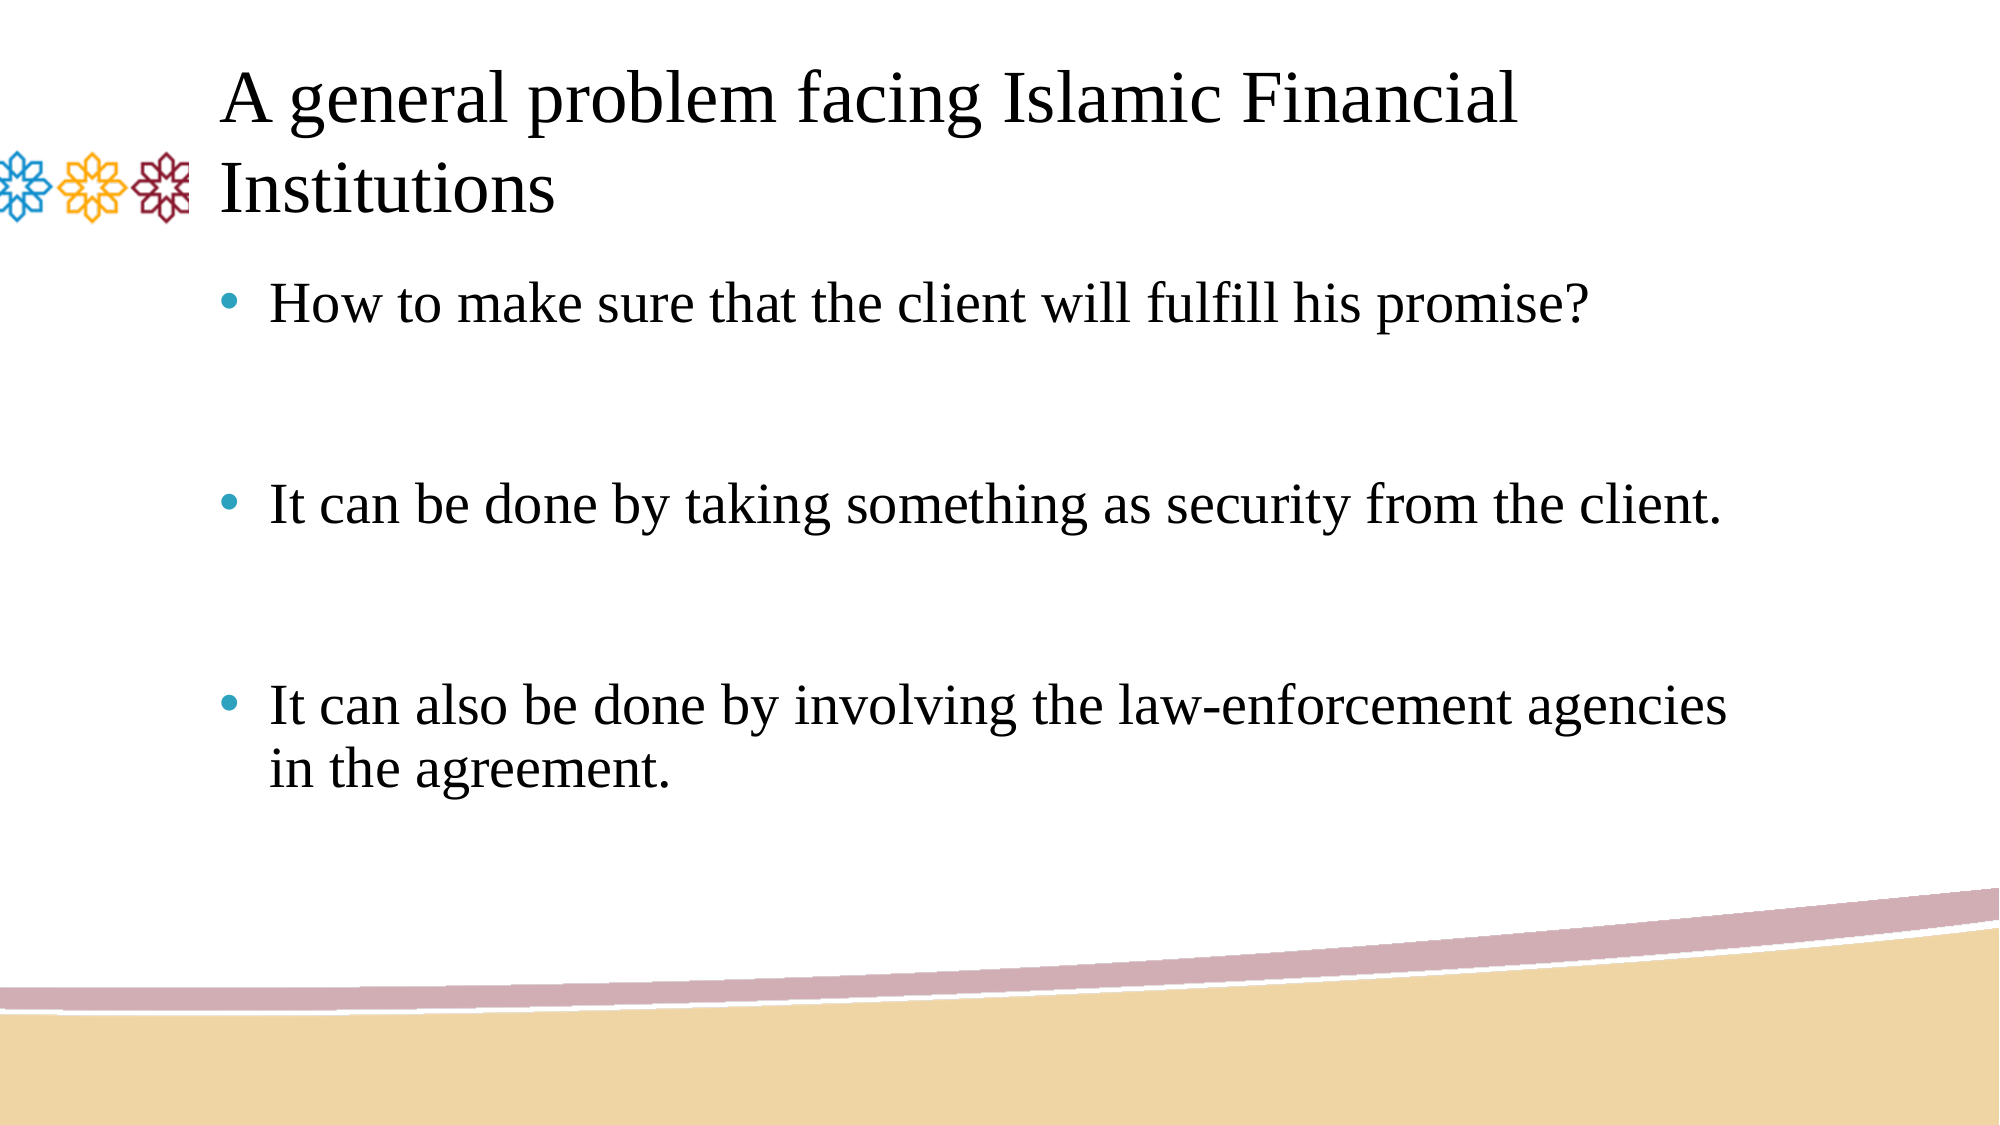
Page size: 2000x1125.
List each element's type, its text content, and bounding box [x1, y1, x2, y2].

picture [0, 137, 189, 232]
list How to make sure that the client will fulfill his promise? It can be done by taking something as security from the client. It can also be done by involving the law-enforcement agencies in the agreement. [200, 262, 1800, 1013]
picture [0, 887, 2000, 1125]
title A general problem facing Islamic Financial Institutions [200, 24, 1800, 238]
